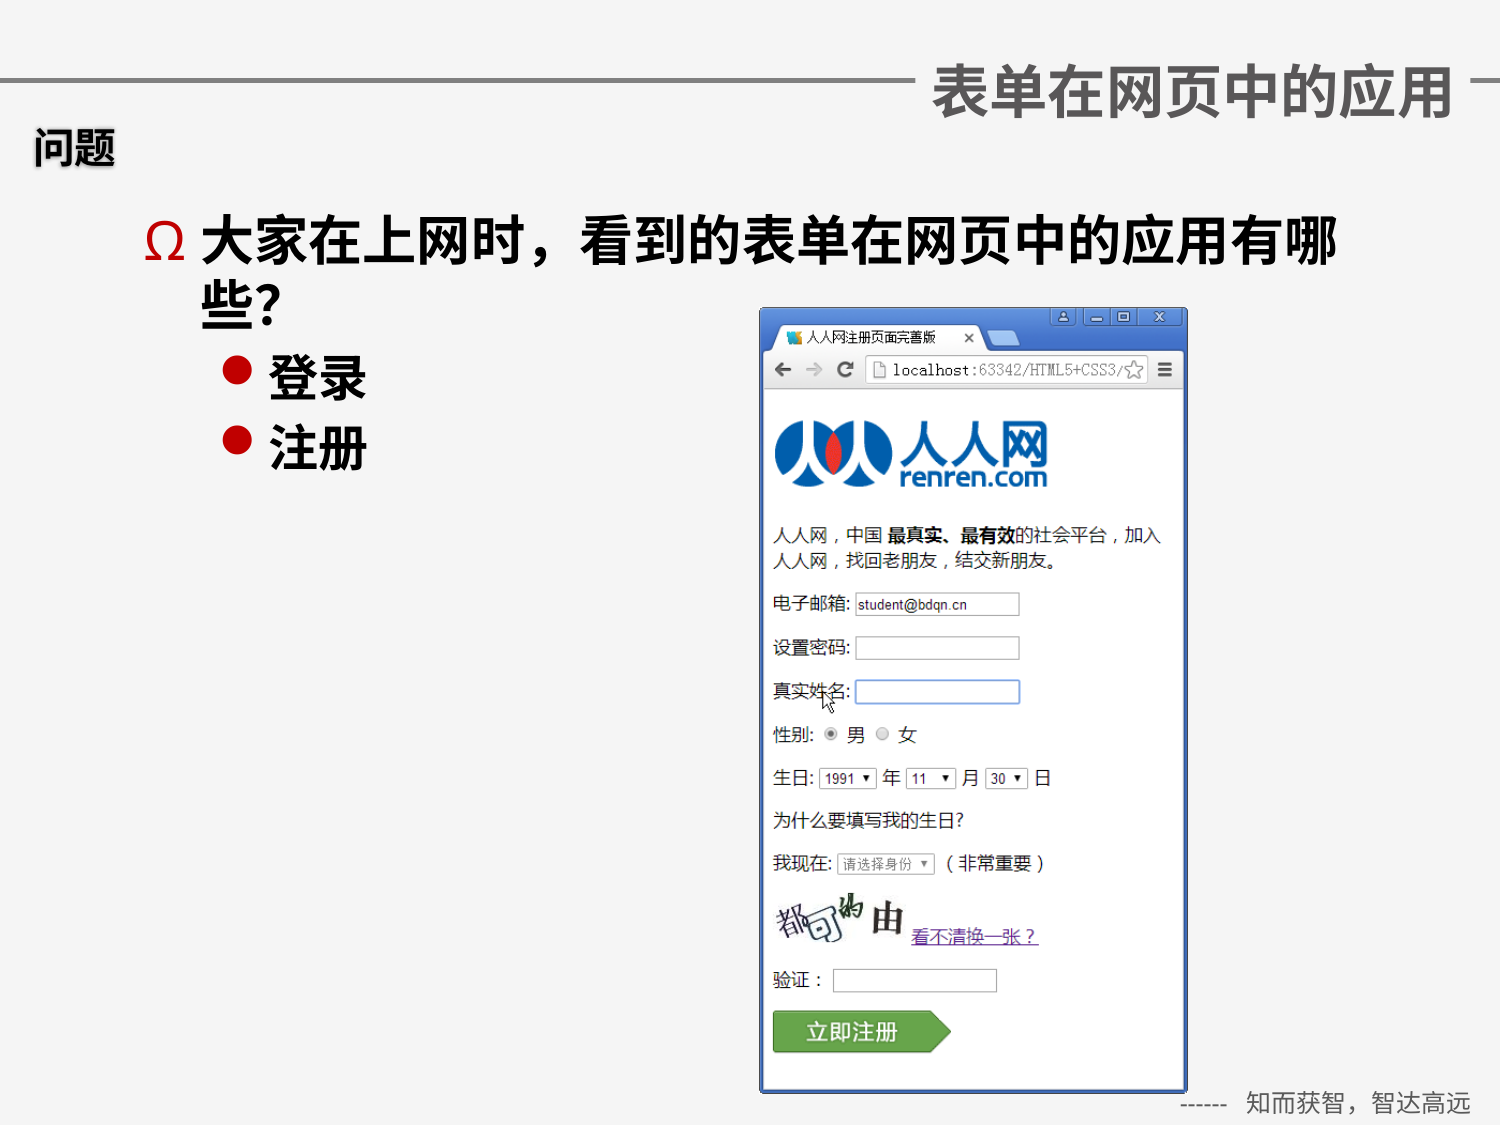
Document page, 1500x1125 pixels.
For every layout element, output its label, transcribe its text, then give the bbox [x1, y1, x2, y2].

text_box 问题 [18, 113, 132, 179]
title 表单在网页中的应用 [915, 46, 1471, 133]
picture [759, 306, 1188, 1095]
list 大家在上网时，看到的表单在网页中的应用有哪些？ 登录 注册 [128, 199, 1383, 1043]
